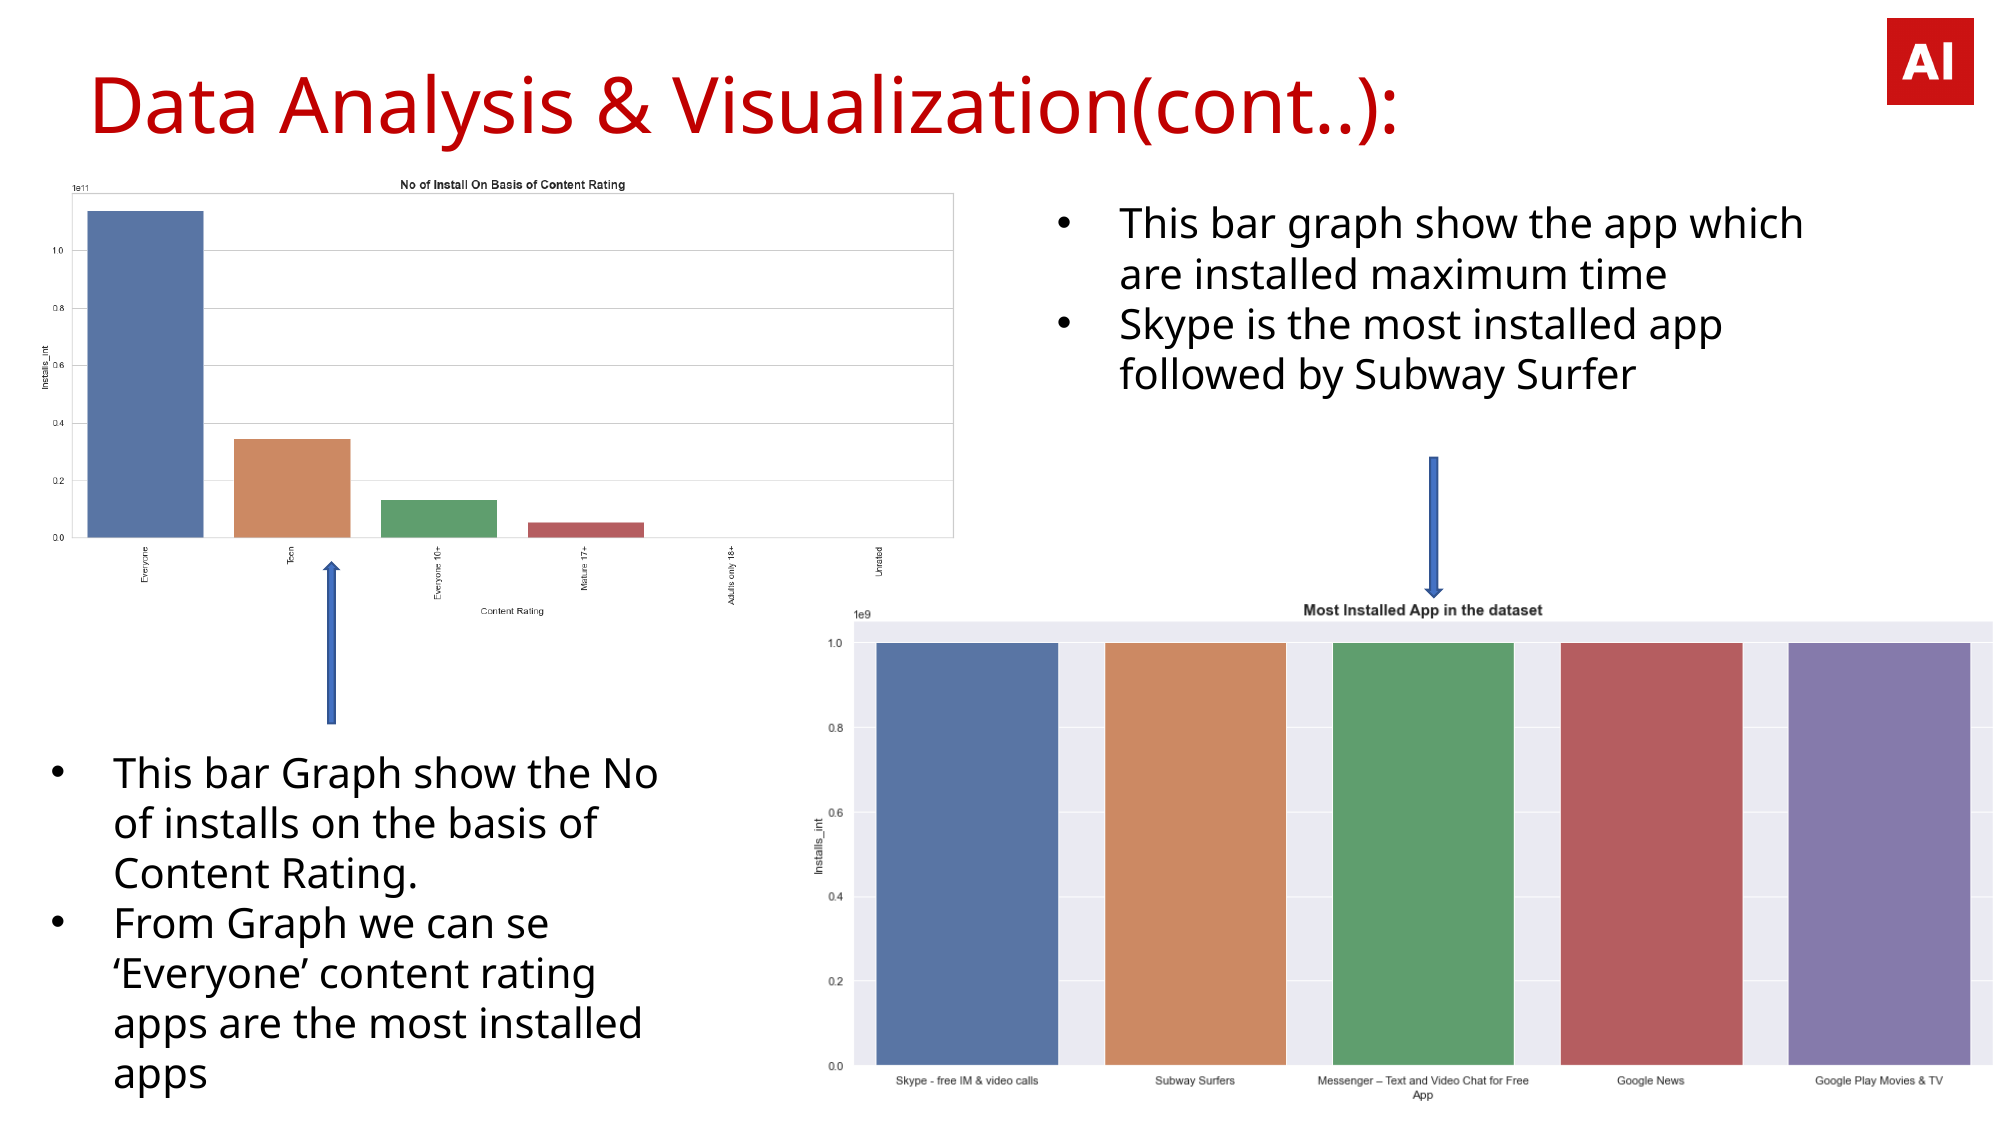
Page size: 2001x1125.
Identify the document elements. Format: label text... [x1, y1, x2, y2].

text_box This bar graph show the app which are installed maximum time Skype is the most installed app followed by Subway Surfer [1042, 189, 1837, 405]
text_box This bar Graph show the No of installs on the basis of Content Rating. From Graph we can se ‘Everyone’ content rating apps are the most installed apps [35, 739, 688, 1125]
picture [1887, 18, 1974, 105]
text_box [1424, 456, 1444, 597]
text_box [327, 621, 336, 725]
text_box Data Analysis & Visualization(cont..): [68, 47, 1932, 159]
picture [35, 174, 2000, 1107]
